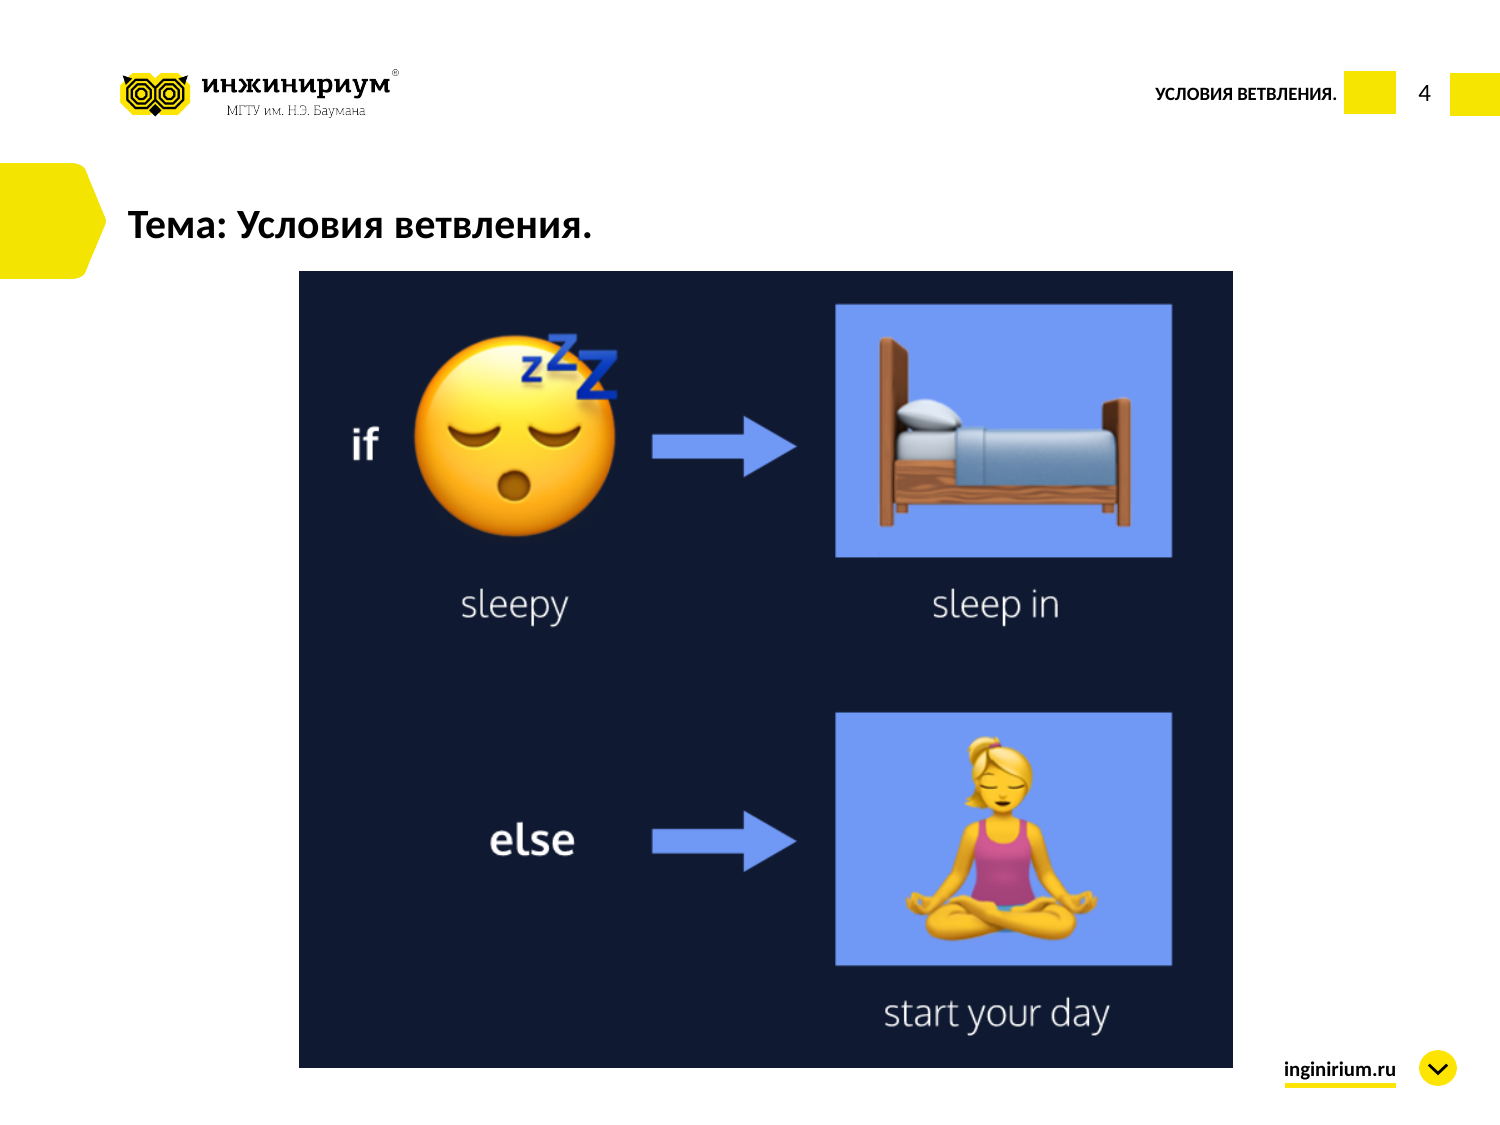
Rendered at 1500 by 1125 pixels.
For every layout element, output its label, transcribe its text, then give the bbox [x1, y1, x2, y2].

picture [1284, 1083, 1396, 1088]
text_box inginirium.ru [1263, 1047, 1412, 1088]
text_box Тема: Условия ветвления. [113, 189, 1353, 255]
picture [120, 68, 399, 119]
picture [1344, 71, 1396, 115]
picture [1419, 1049, 1457, 1086]
text_box 4 [1403, 68, 1447, 114]
picture [0, 163, 106, 279]
picture [298, 271, 1234, 1068]
text_box УСЛОВИЯ ВЕТВЛЕНИЯ. [725, 74, 1353, 135]
picture [1449, 73, 1500, 116]
